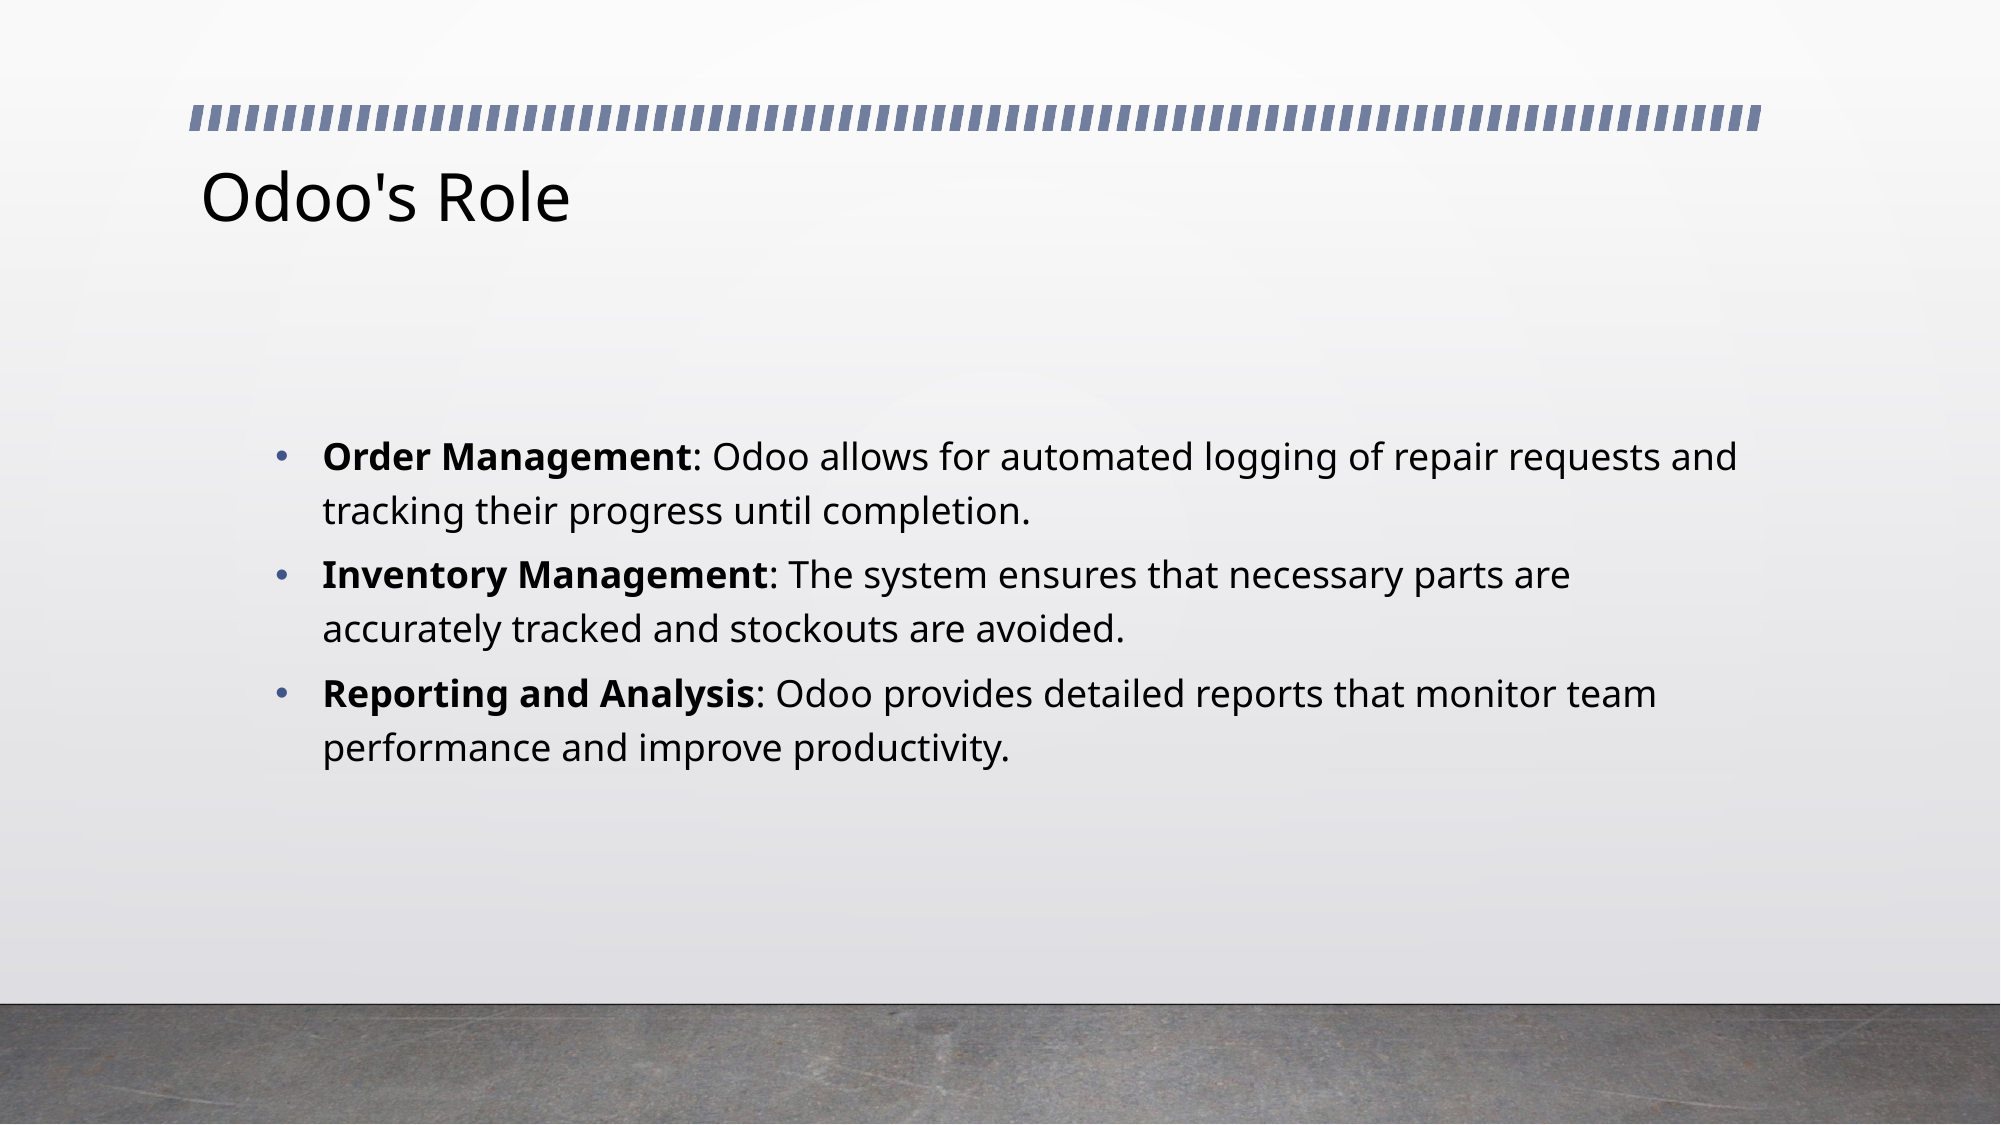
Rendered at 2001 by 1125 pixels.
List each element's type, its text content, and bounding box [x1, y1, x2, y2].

picture [0, 1004, 2000, 1124]
list Order Management: Odoo allows for automated logging of repair requests and tracking their progress until completion. Inventory Management: The system ensures that necessary parts are accurately tracked and stockouts are avoided. Reporting and Analysis: Odoo provides detailed reports that monitor team performance and improve productivity. [185, 356, 1761, 897]
title Odoo's Role [185, 156, 1761, 329]
